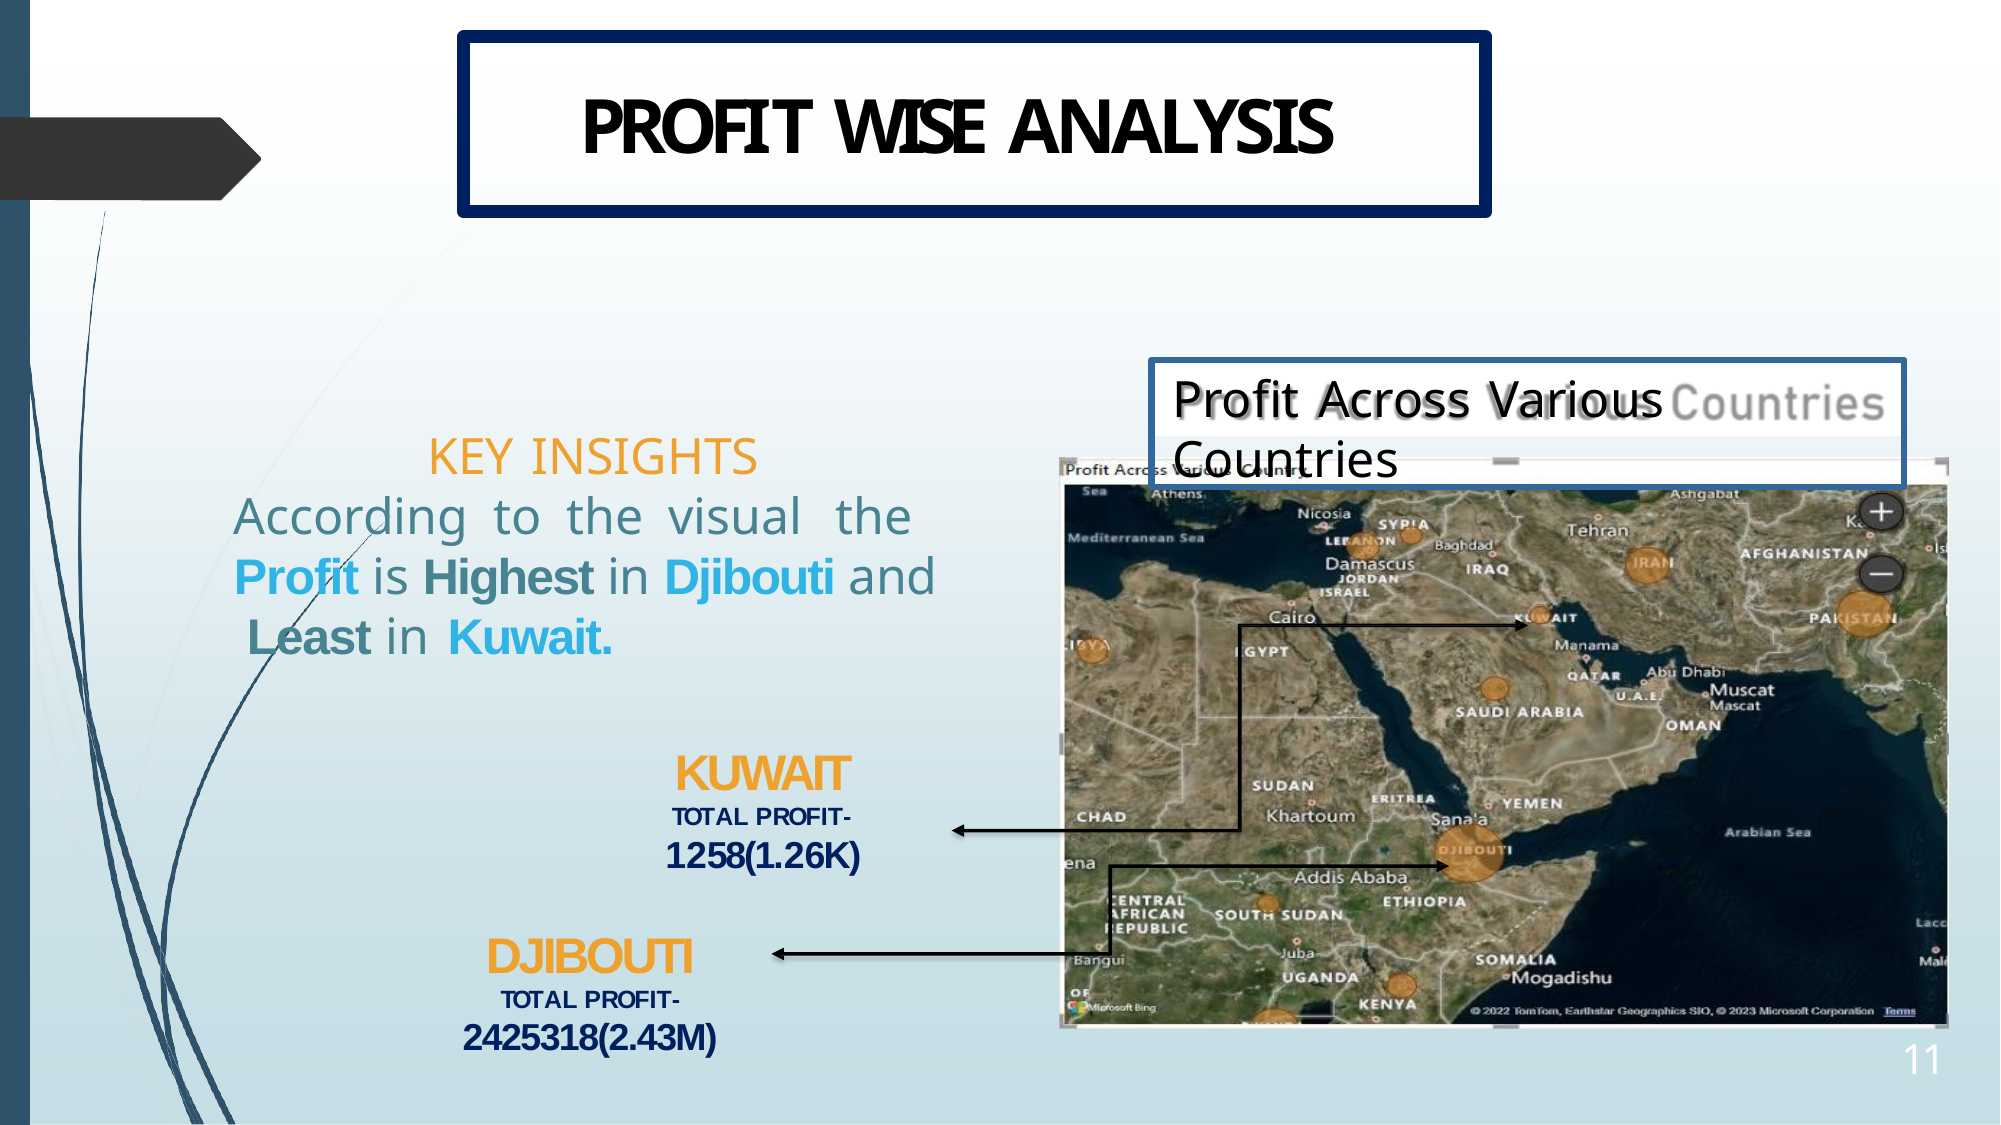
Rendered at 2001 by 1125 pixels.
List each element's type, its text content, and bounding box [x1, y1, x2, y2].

text_box 11 [1899, 1036, 1950, 1083]
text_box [751, 457, 1949, 1030]
text_box [463, 36, 1486, 212]
text_box [0, 117, 262, 201]
picture [30, 0, 2000, 1125]
text_box KEY INSIGHTS According to the visual the Profit is Highest in Djibouti and Least in Kuwait. KUWAIT TOTAL PROFIT- 1258(1.26K) DJIBOUTI TOTAL PROFIT- 2425318(2.43M) [231, 422, 953, 1058]
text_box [1140, 351, 1919, 463]
title PROFIT WISE ANALYSIS [577, 76, 1373, 267]
